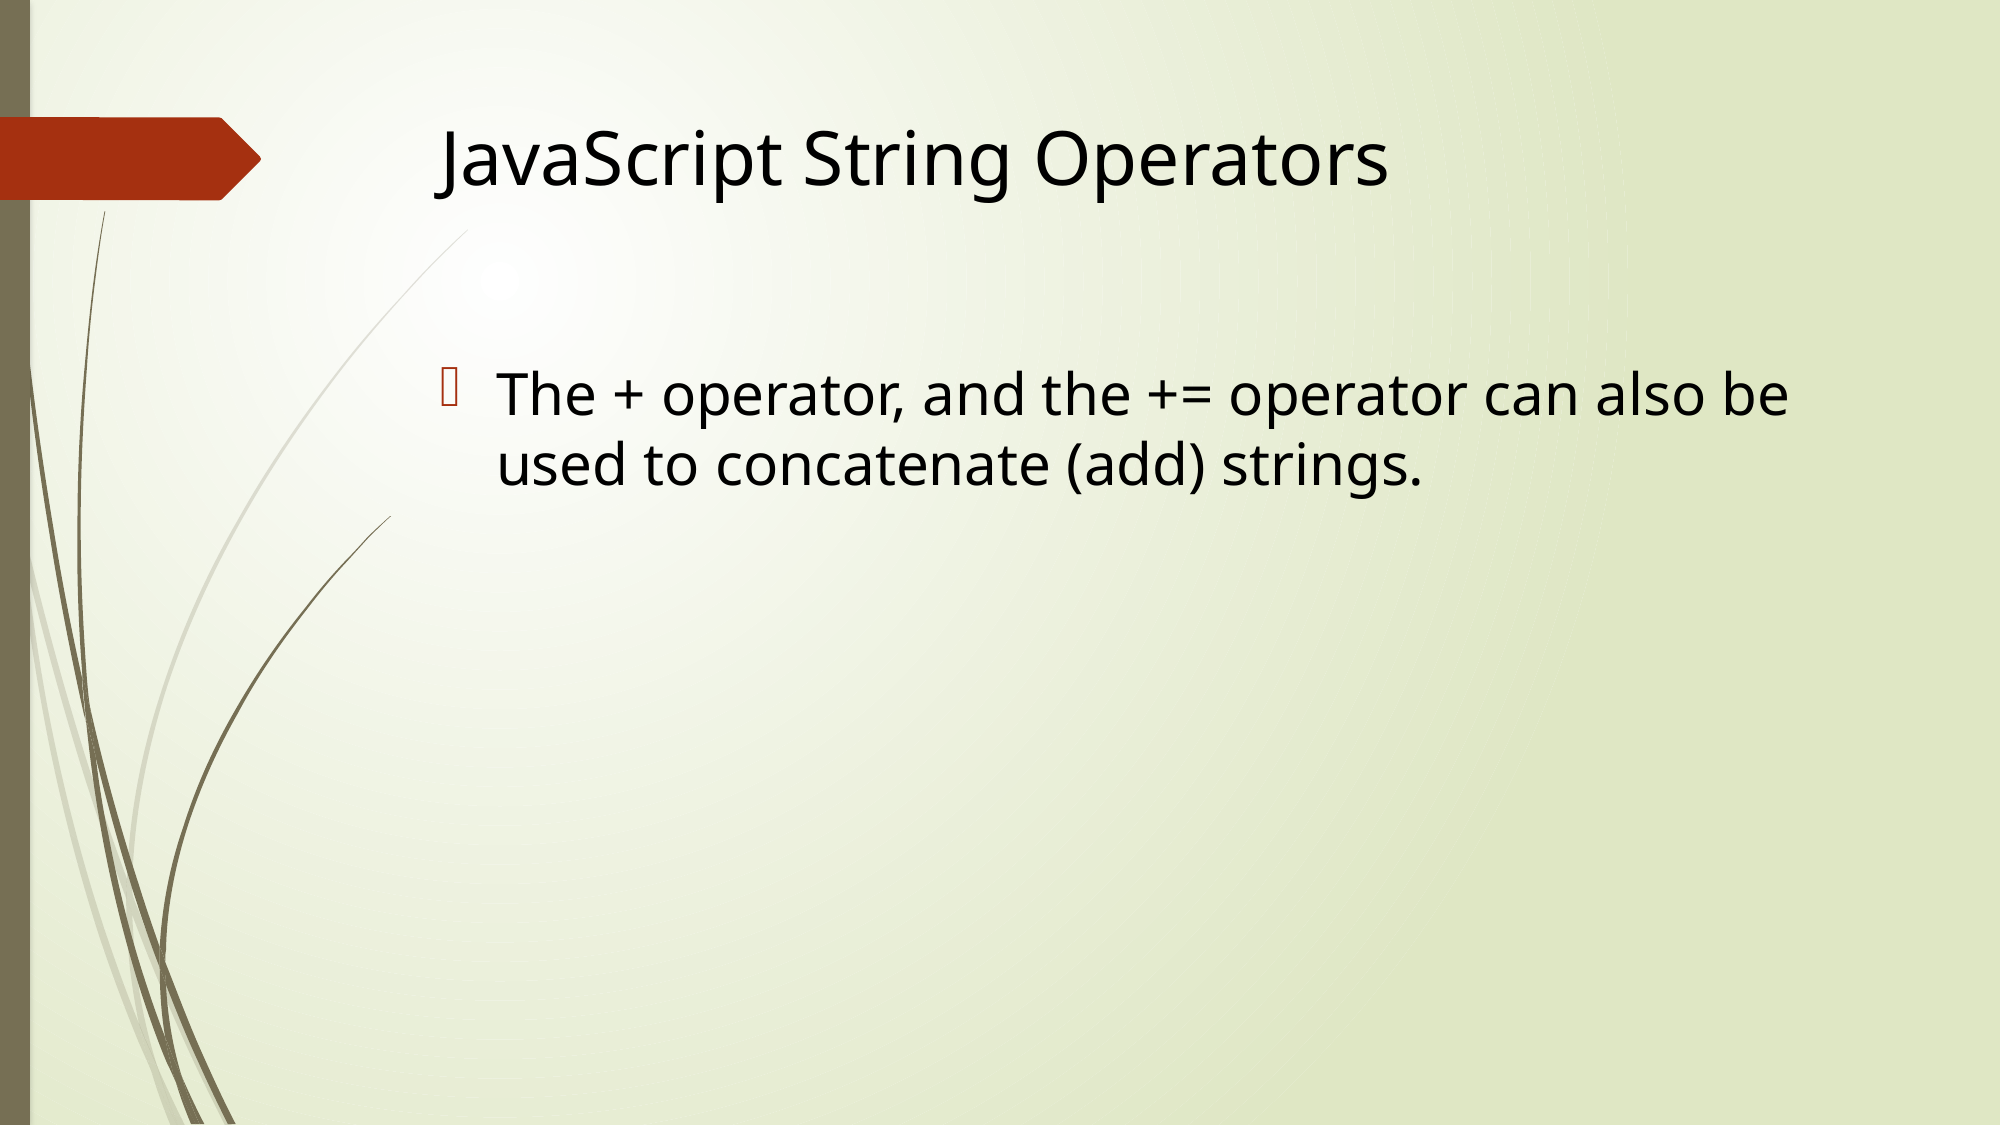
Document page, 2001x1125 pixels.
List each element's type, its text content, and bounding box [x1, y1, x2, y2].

title JavaScript String Operators [425, 102, 1888, 313]
list The + operator, and the += operator can also be used to concatenate (add) strings. [424, 350, 1888, 970]
